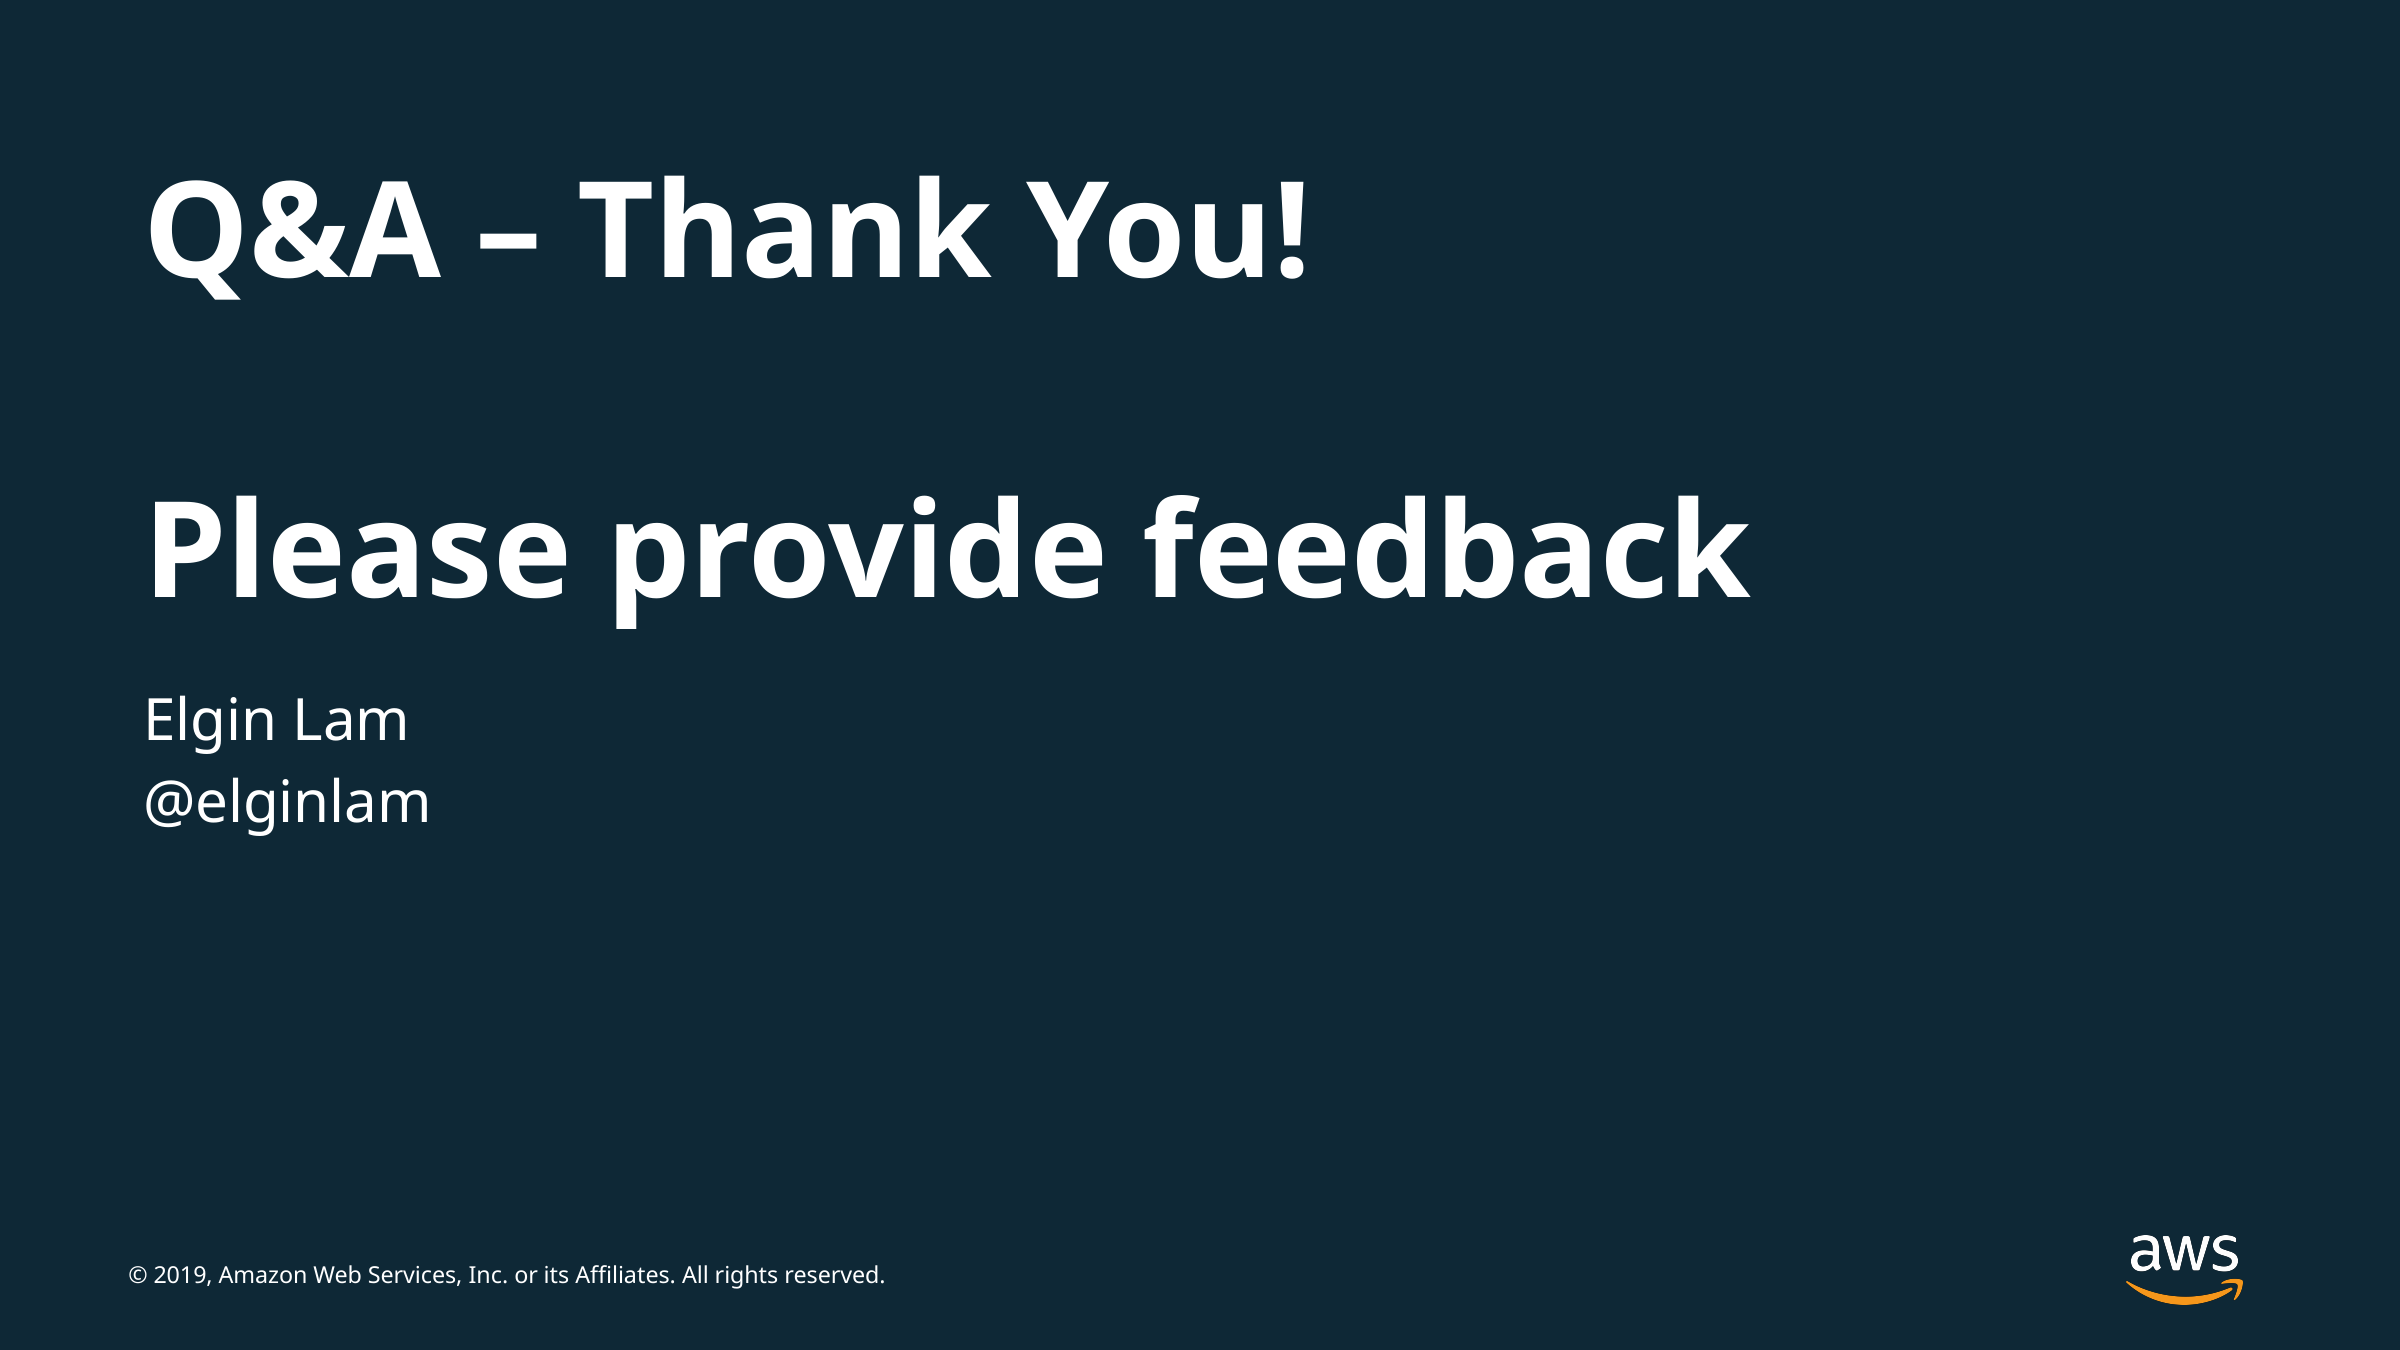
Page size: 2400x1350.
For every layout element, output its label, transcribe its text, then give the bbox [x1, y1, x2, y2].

list Elgin Lam @elginlam [128, 675, 1095, 847]
picture [2126, 1235, 2243, 1305]
title Q&A – Thank You! Please provide feedback [128, 250, 2168, 519]
